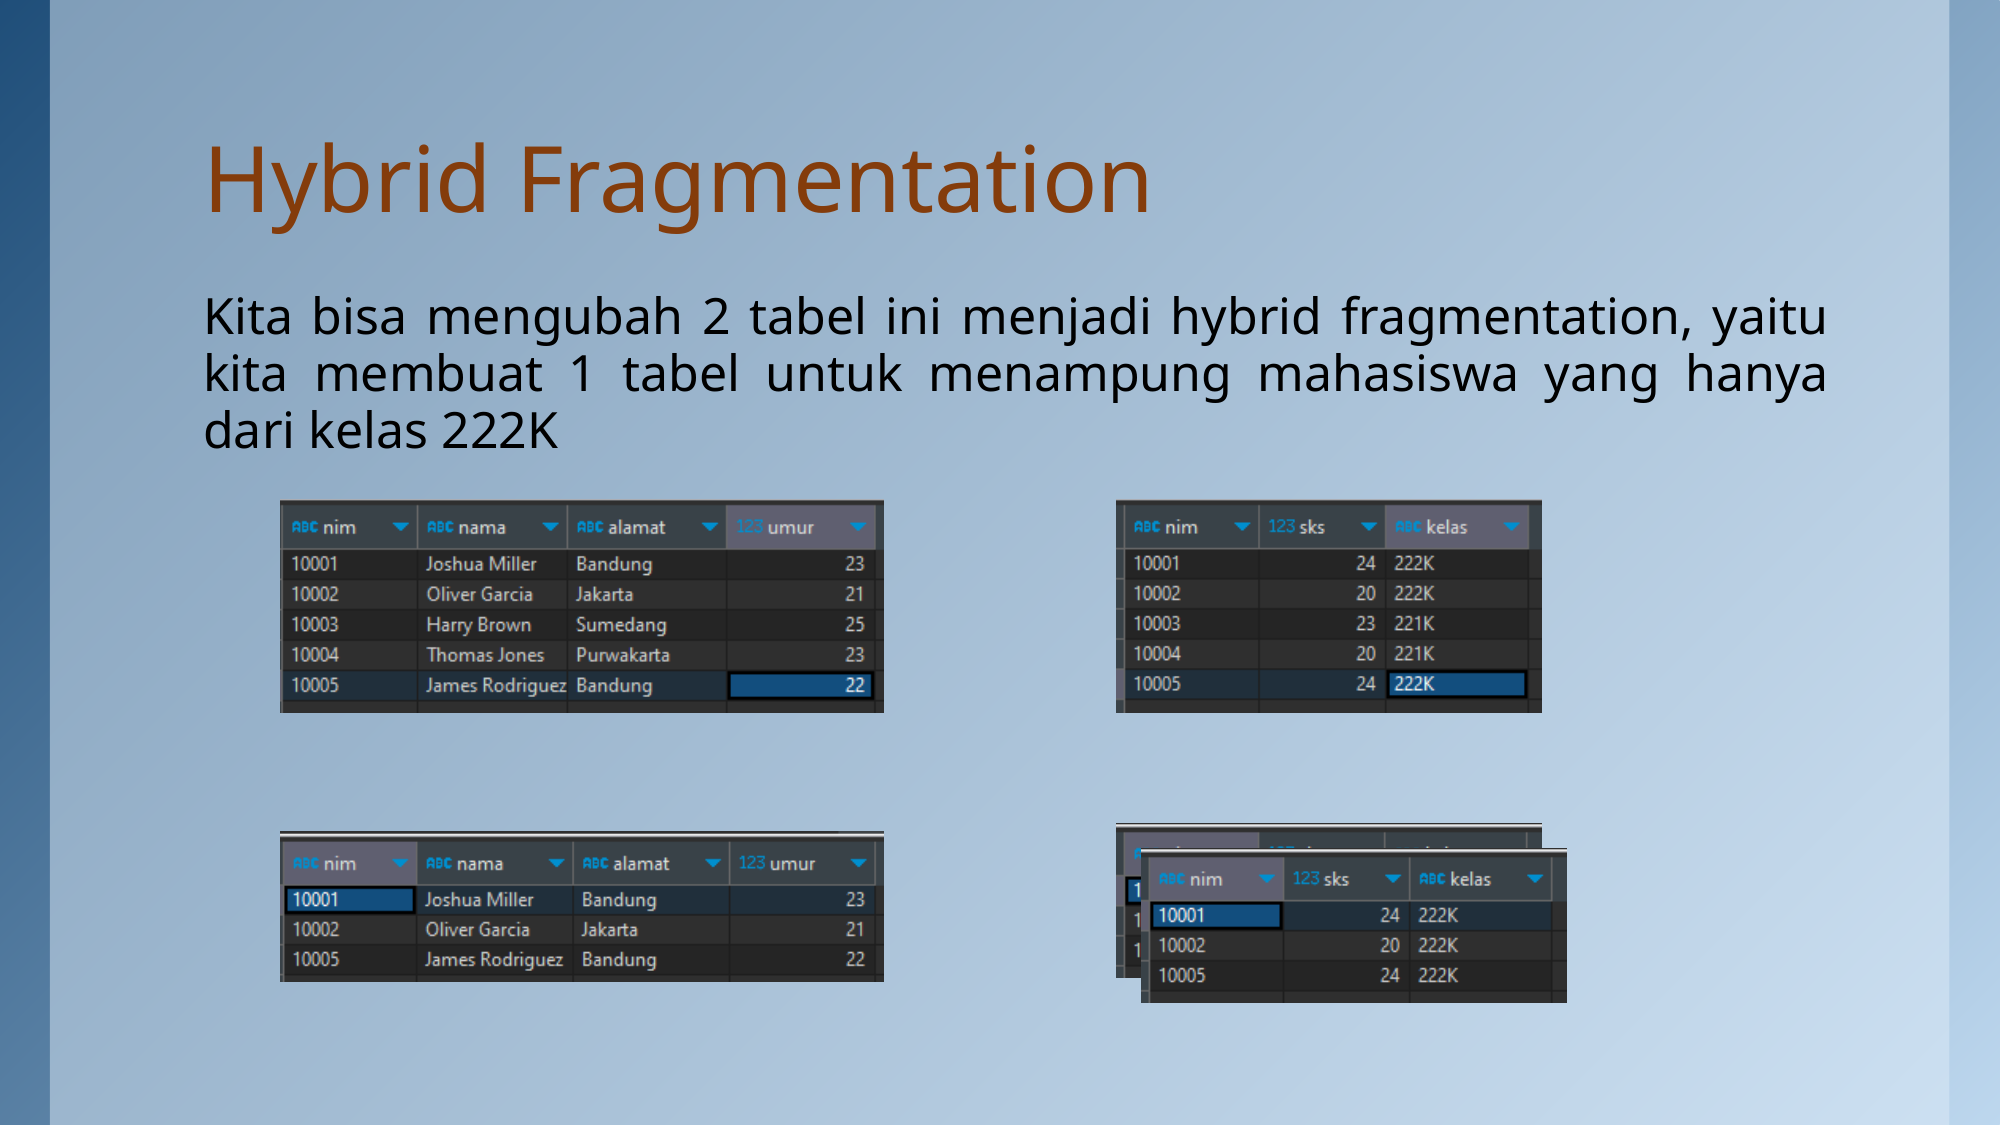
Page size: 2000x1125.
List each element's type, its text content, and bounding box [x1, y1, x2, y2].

picture [280, 499, 884, 713]
list Kita bisa mengubah 2 tabel ini menjadi hybrid fragmentation, yaitu kita membuat 1 tabel untuk menampung mahasiswa yang hanya dari kelas 222K [183, 279, 1850, 1013]
picture [1116, 823, 1567, 1003]
title Hybrid Fragmentation [183, 12, 1850, 242]
picture [1116, 499, 1542, 713]
picture [280, 831, 884, 982]
